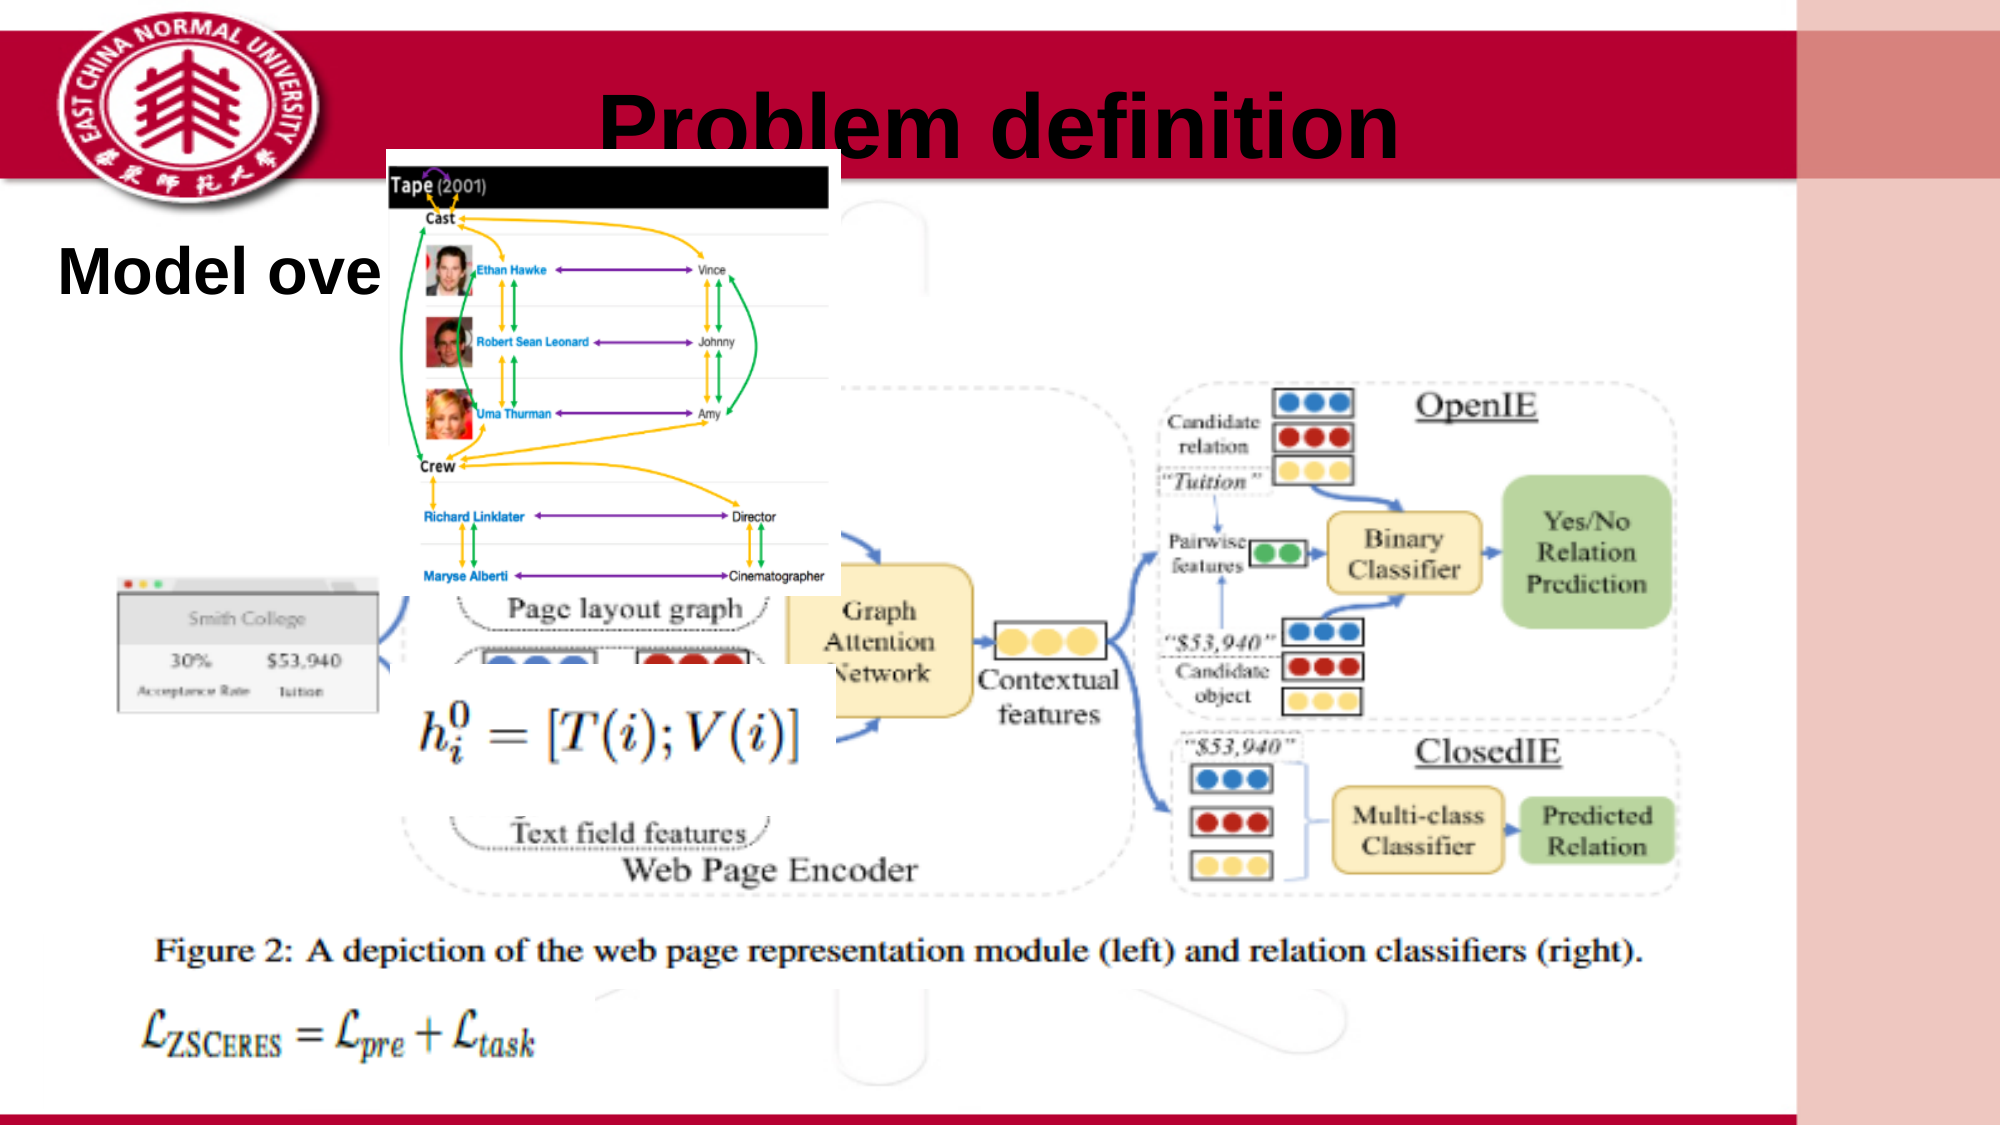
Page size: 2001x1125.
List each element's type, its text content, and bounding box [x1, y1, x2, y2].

list Model overview [42, 220, 386, 934]
list Model overview [841, 220, 1768, 935]
picture [0, 0, 2000, 1125]
title Problem definition [137, 59, 1863, 278]
